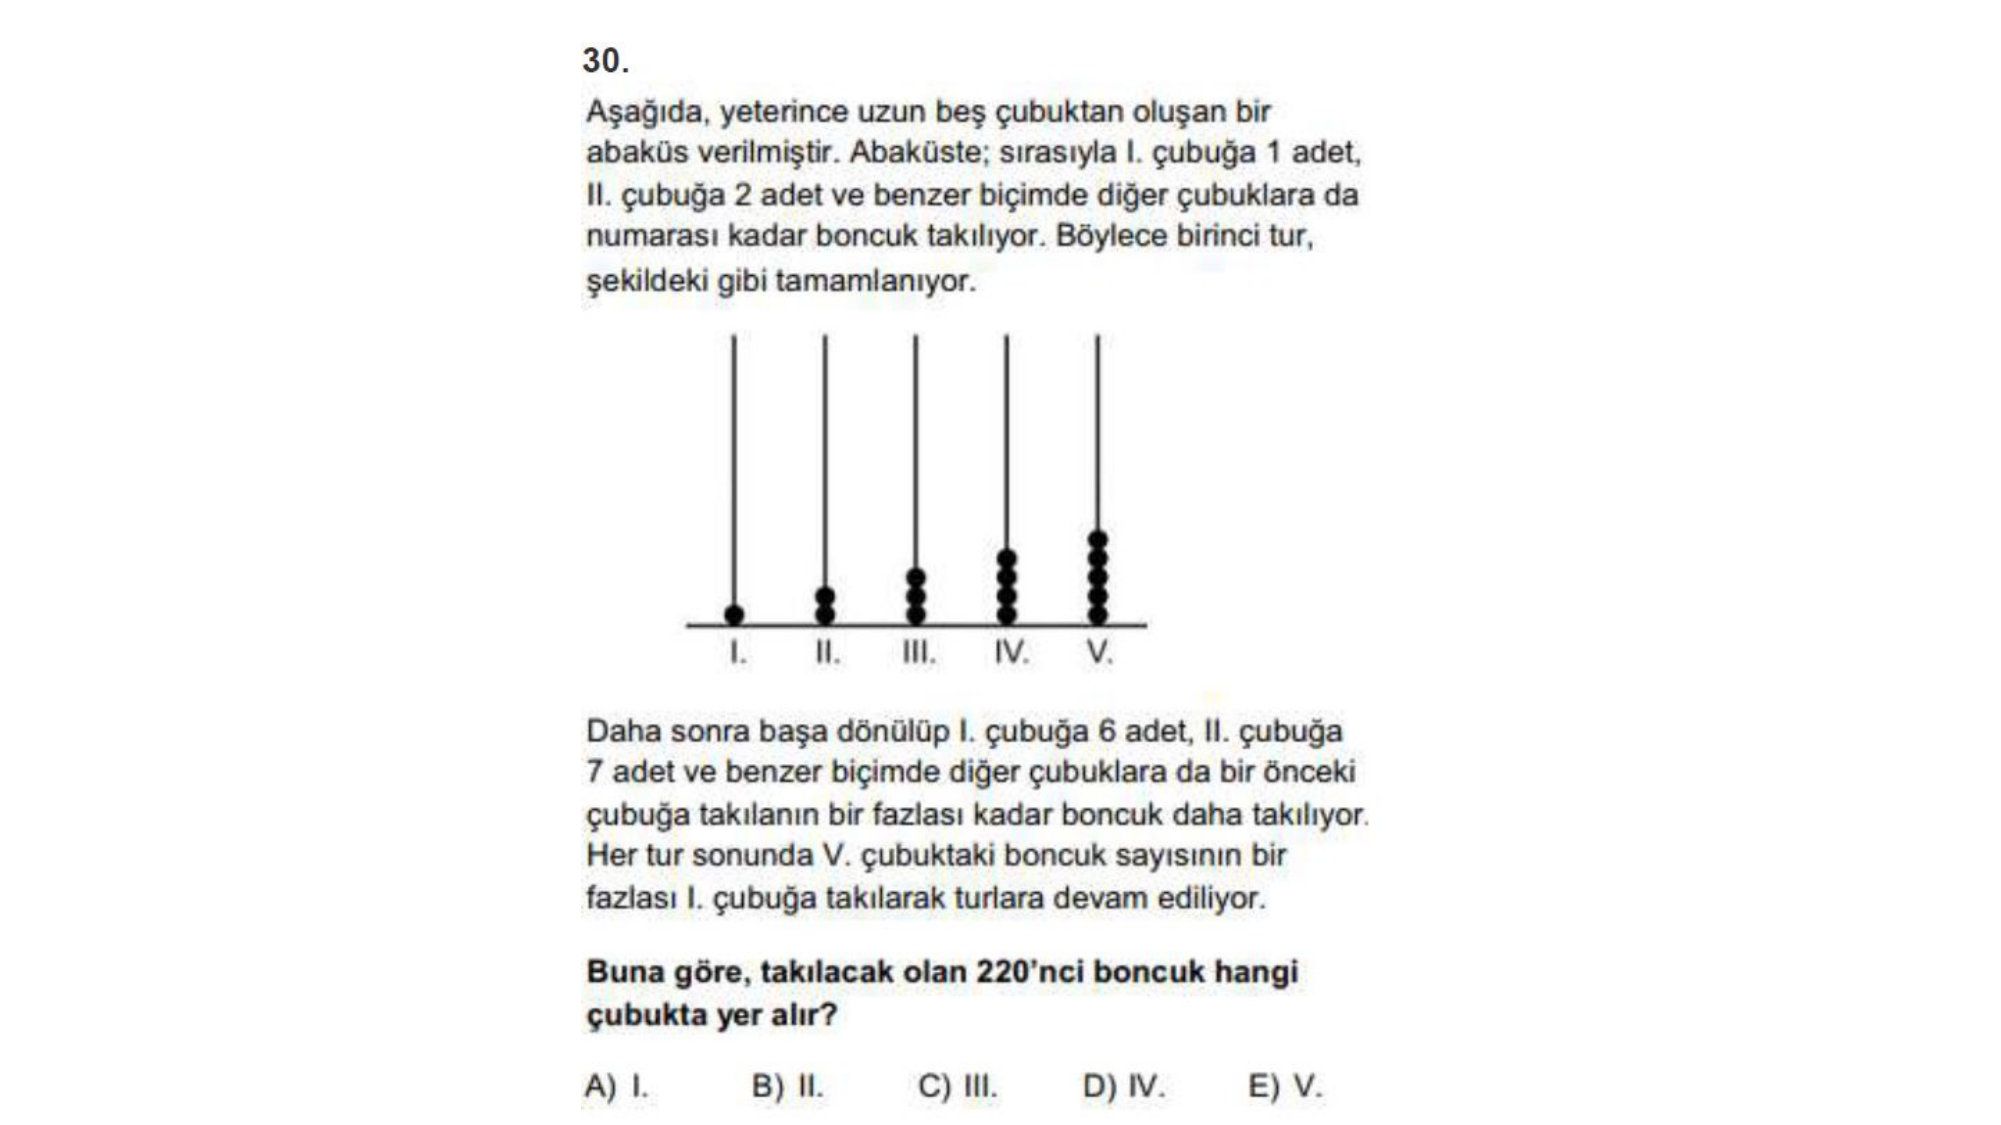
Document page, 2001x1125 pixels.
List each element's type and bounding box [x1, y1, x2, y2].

picture [581, 42, 1388, 1125]
